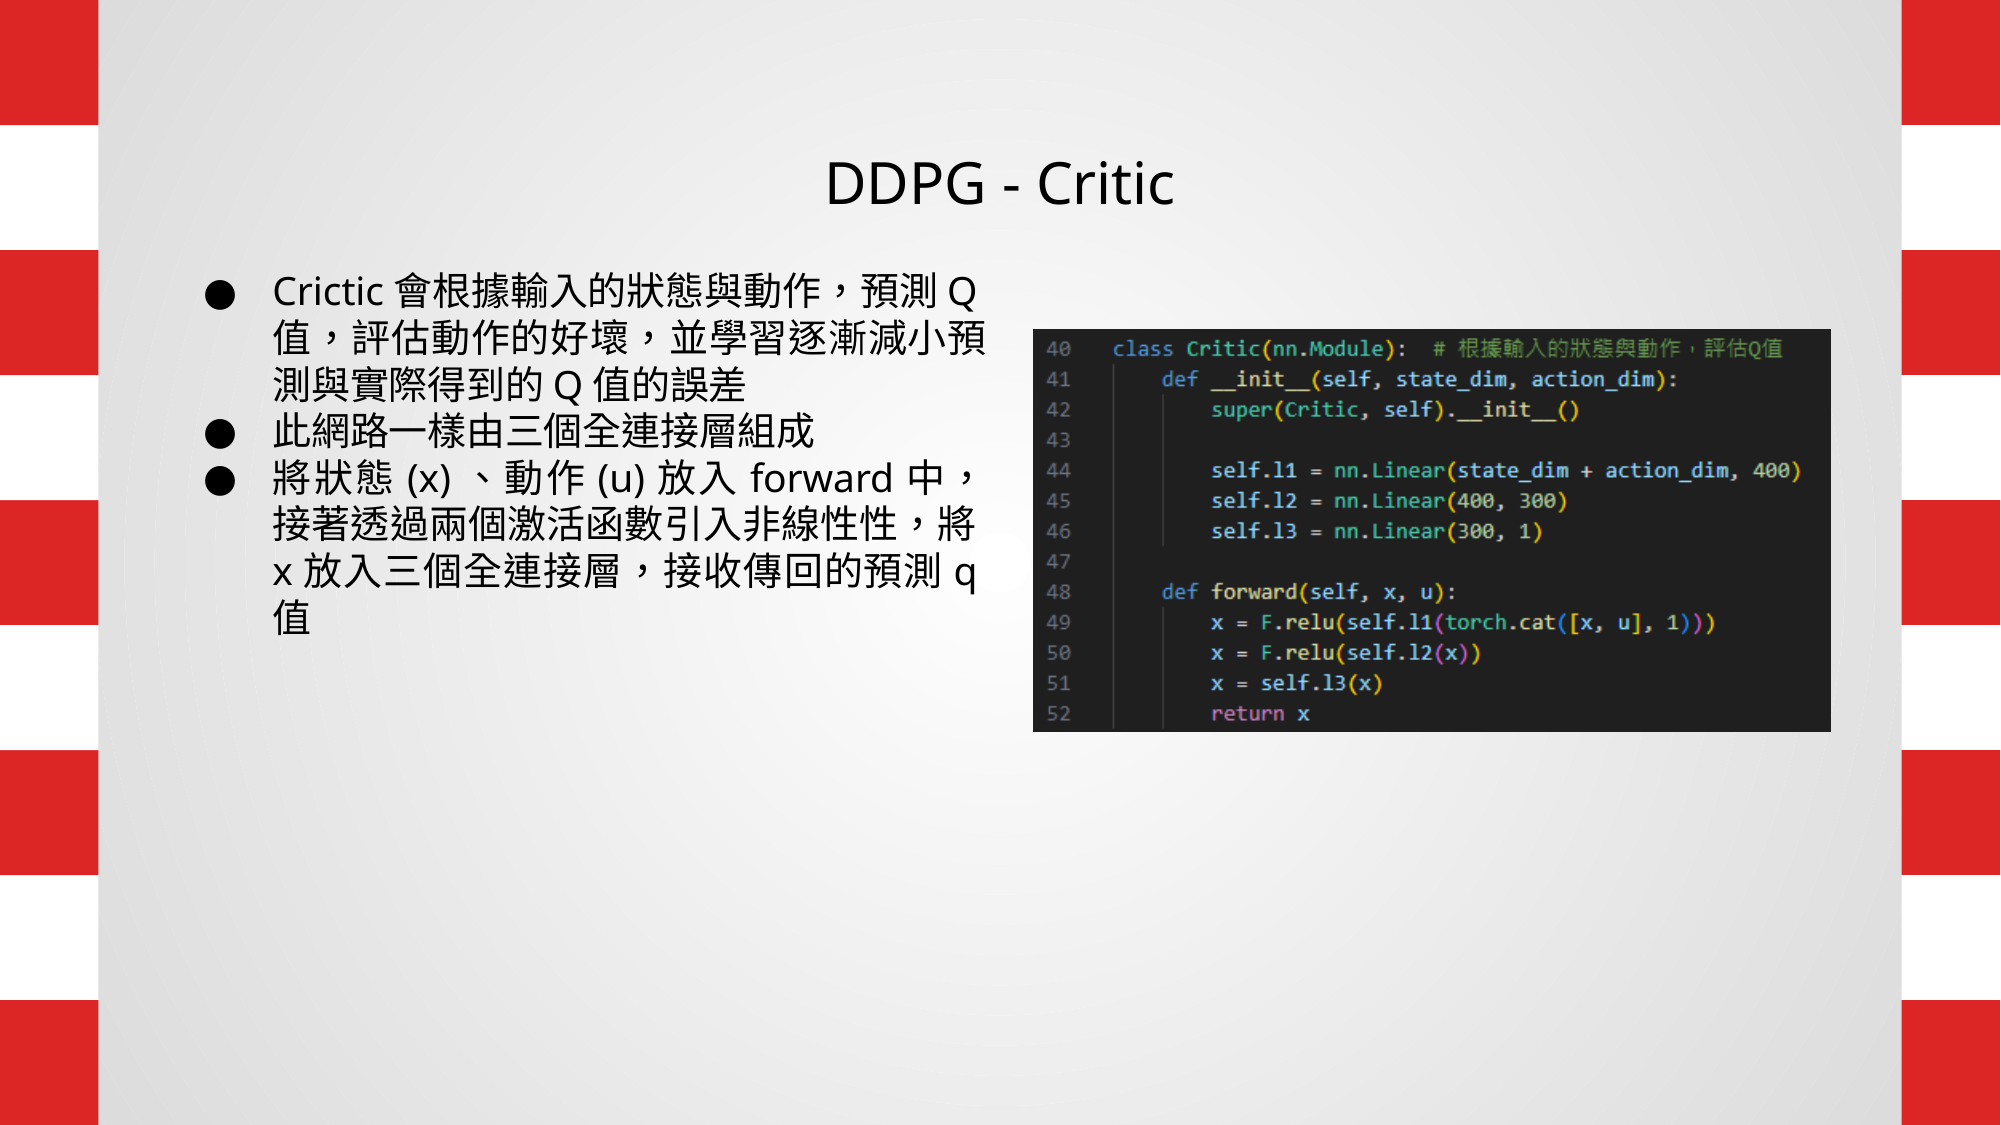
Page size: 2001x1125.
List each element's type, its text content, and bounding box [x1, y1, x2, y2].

title DDPG - Critic [157, 118, 1843, 244]
picture [1033, 329, 1831, 733]
list Crictic會根據輸入的狀態與動作，預測Q值，評估動作的好壞，並學習逐漸減小預測與實際得到的Q值的誤差 此網路一樣由三個全連接層組成 將狀態(x)、動作(u)放入forward中，接著透過兩個激活函數引入非線性性，將x放入三個全連接層，接收傳回的預測q值 [157, 252, 1002, 1000]
